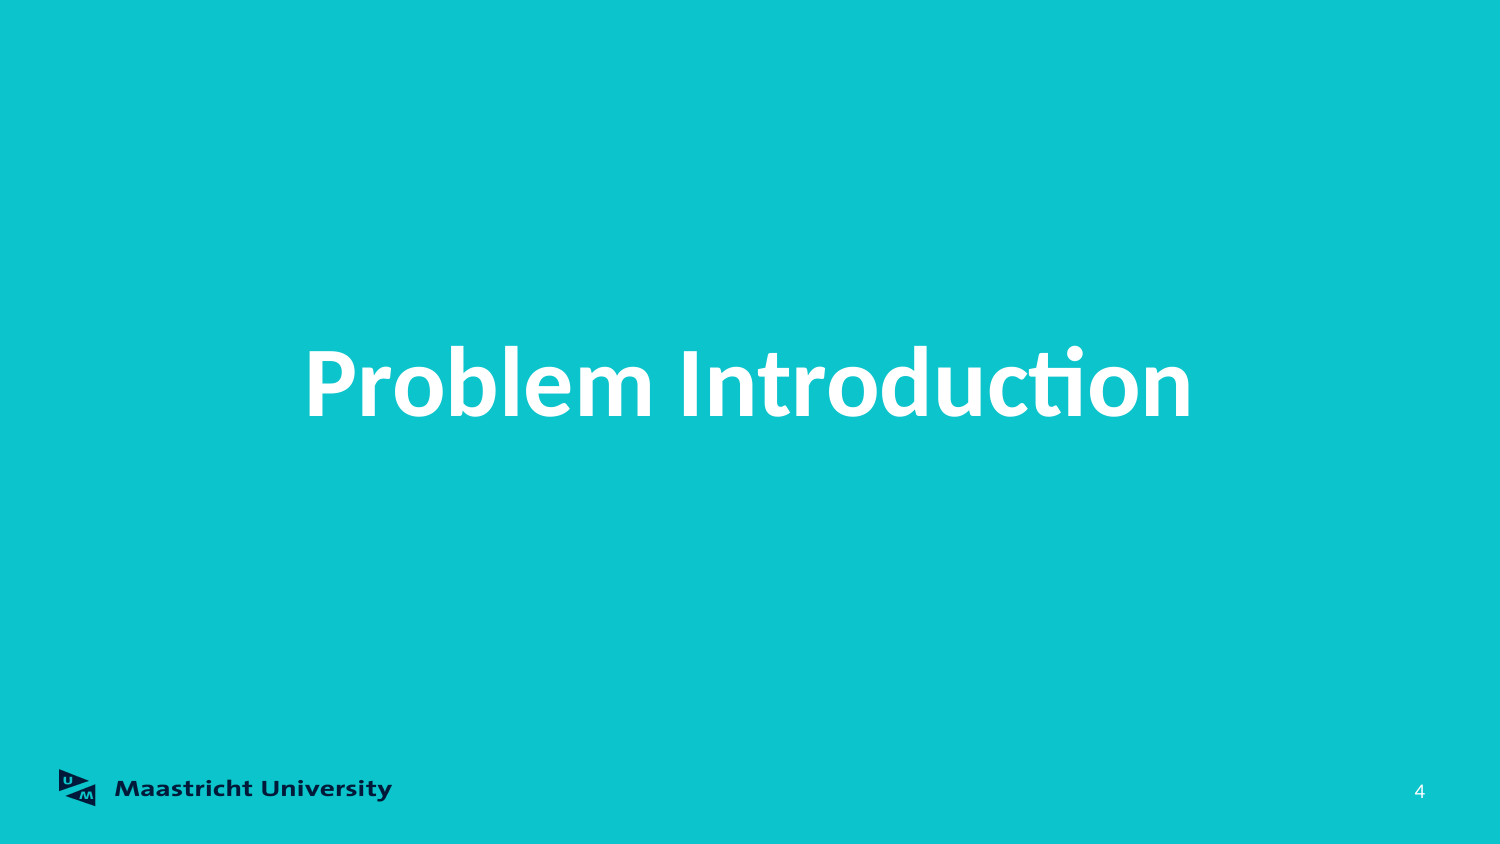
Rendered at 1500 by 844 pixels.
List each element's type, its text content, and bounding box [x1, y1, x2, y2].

slide_number ‹#› [1364, 777, 1425, 823]
picture [59, 759, 398, 822]
list Problem Introduction [67, 198, 1433, 645]
